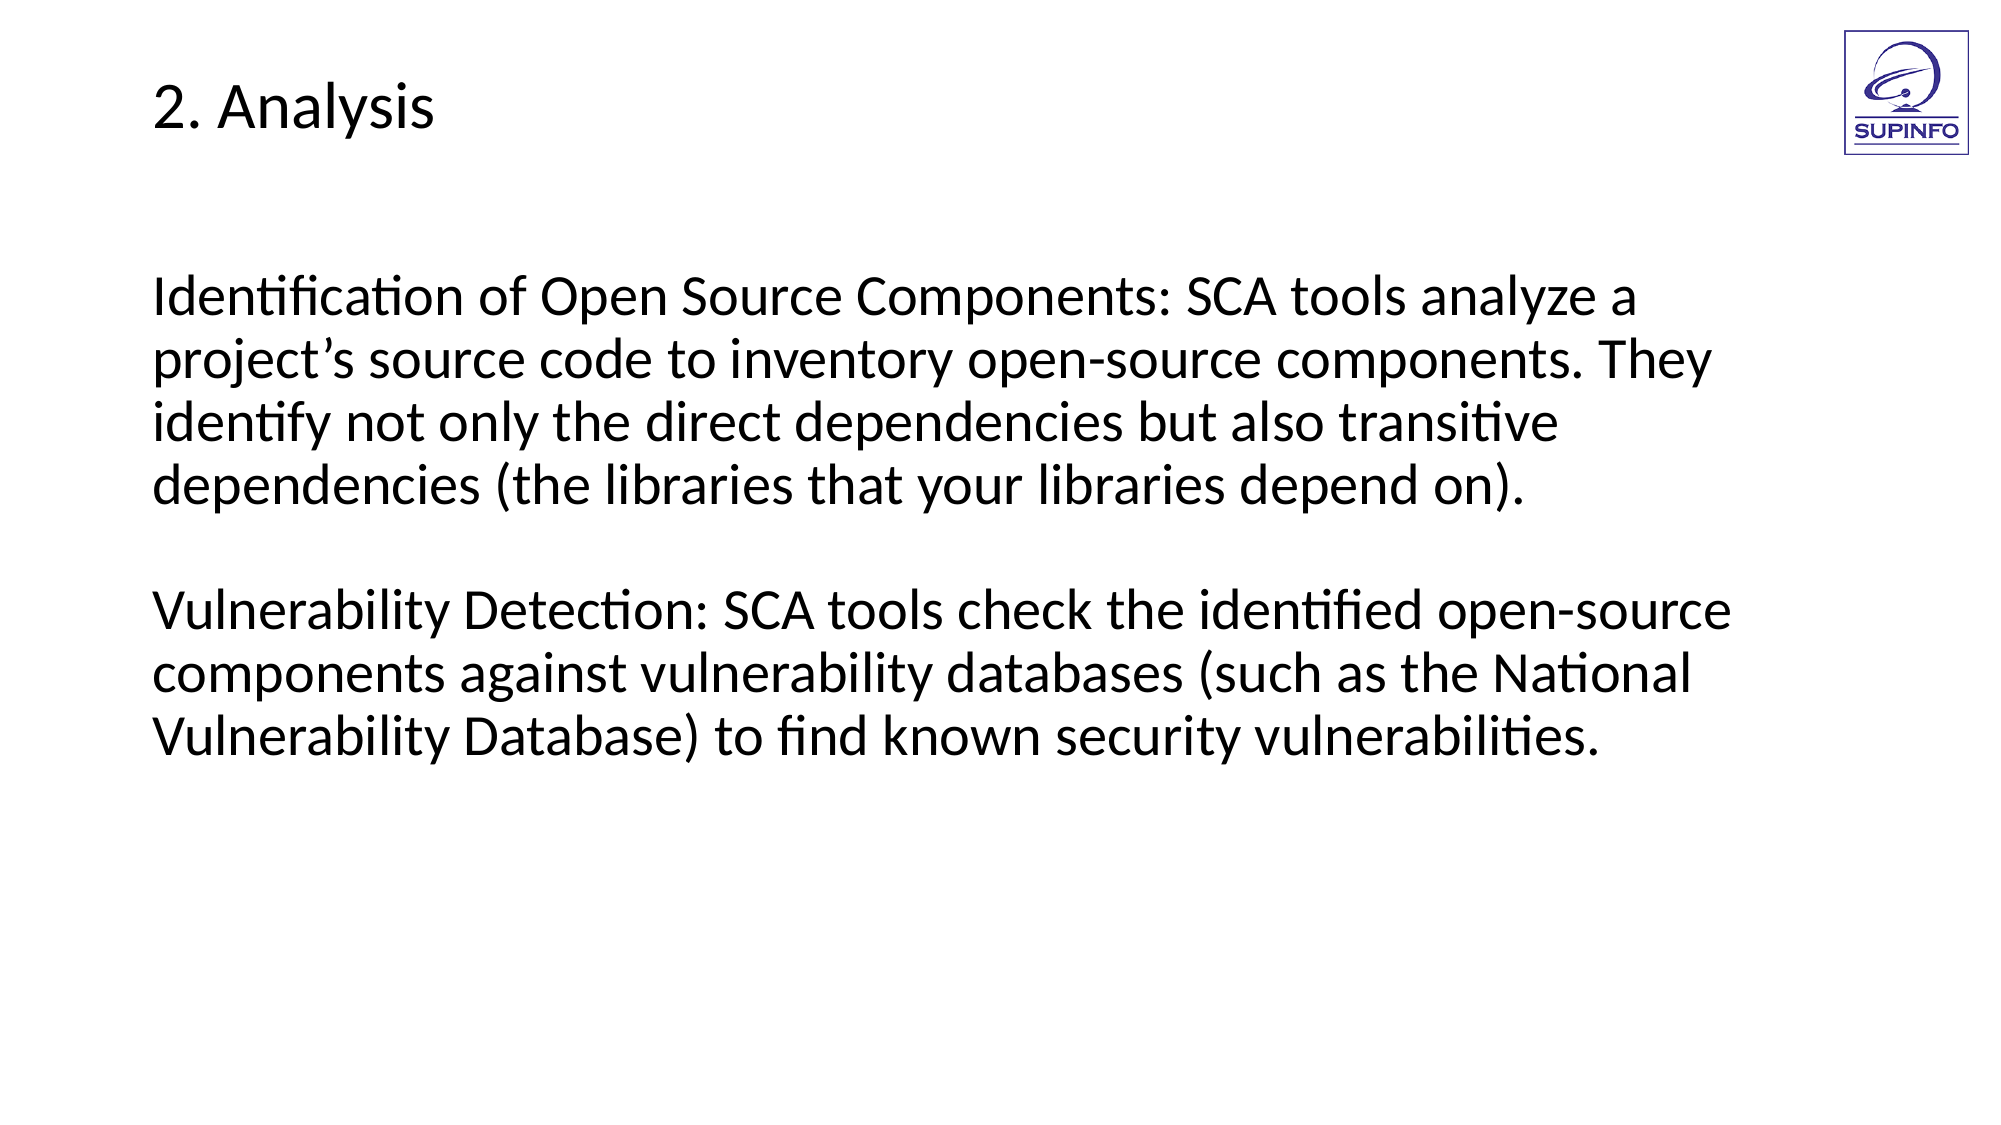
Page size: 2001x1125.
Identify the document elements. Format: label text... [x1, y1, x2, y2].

list Identification of Open Source Components: SCA tools analyze a project’s source code to inventory open-source components. They identify not only the direct dependencies but also transitive dependencies (the libraries that your libraries depend on). Vulnerability Detection: SCA tools check the identified open-source components against vulnerability databases (such as the National Vulnerability Database) to find known security vulnerabilities. [137, 257, 1863, 1014]
picture [1844, 30, 1969, 155]
list 2. Analysis [137, 63, 1862, 157]
